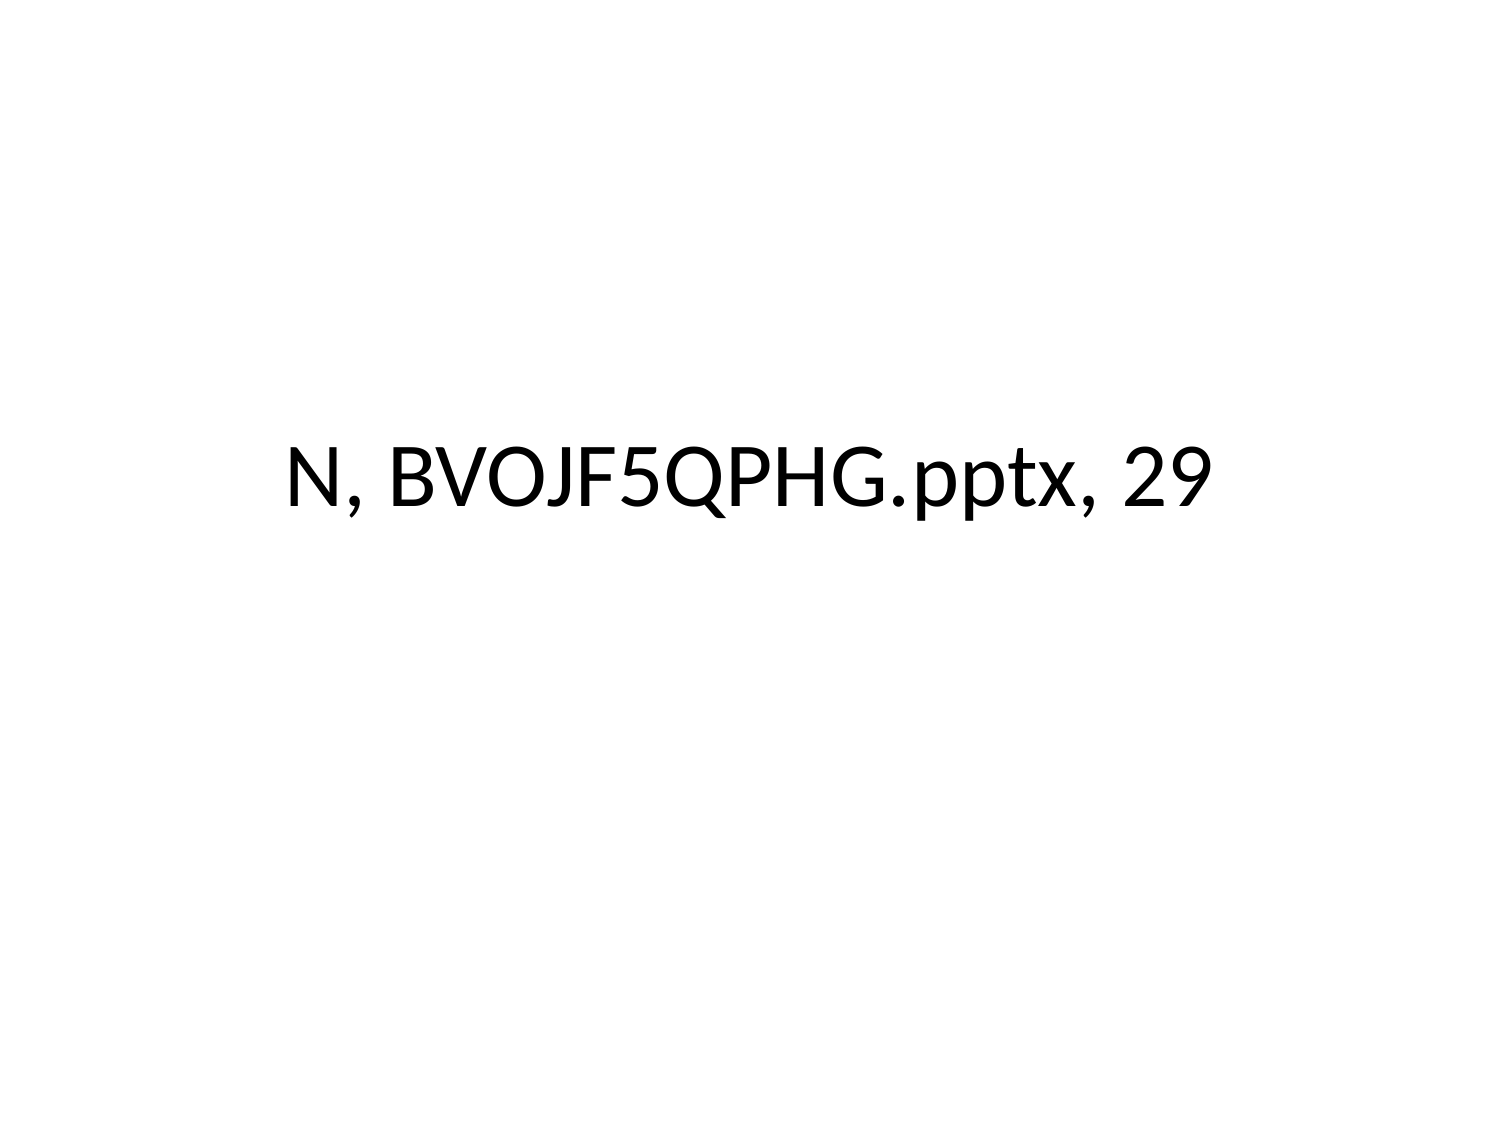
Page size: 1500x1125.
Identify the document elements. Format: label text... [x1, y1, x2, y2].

title N, BVOJF5QPHG.pptx, 29 [112, 349, 1388, 591]
